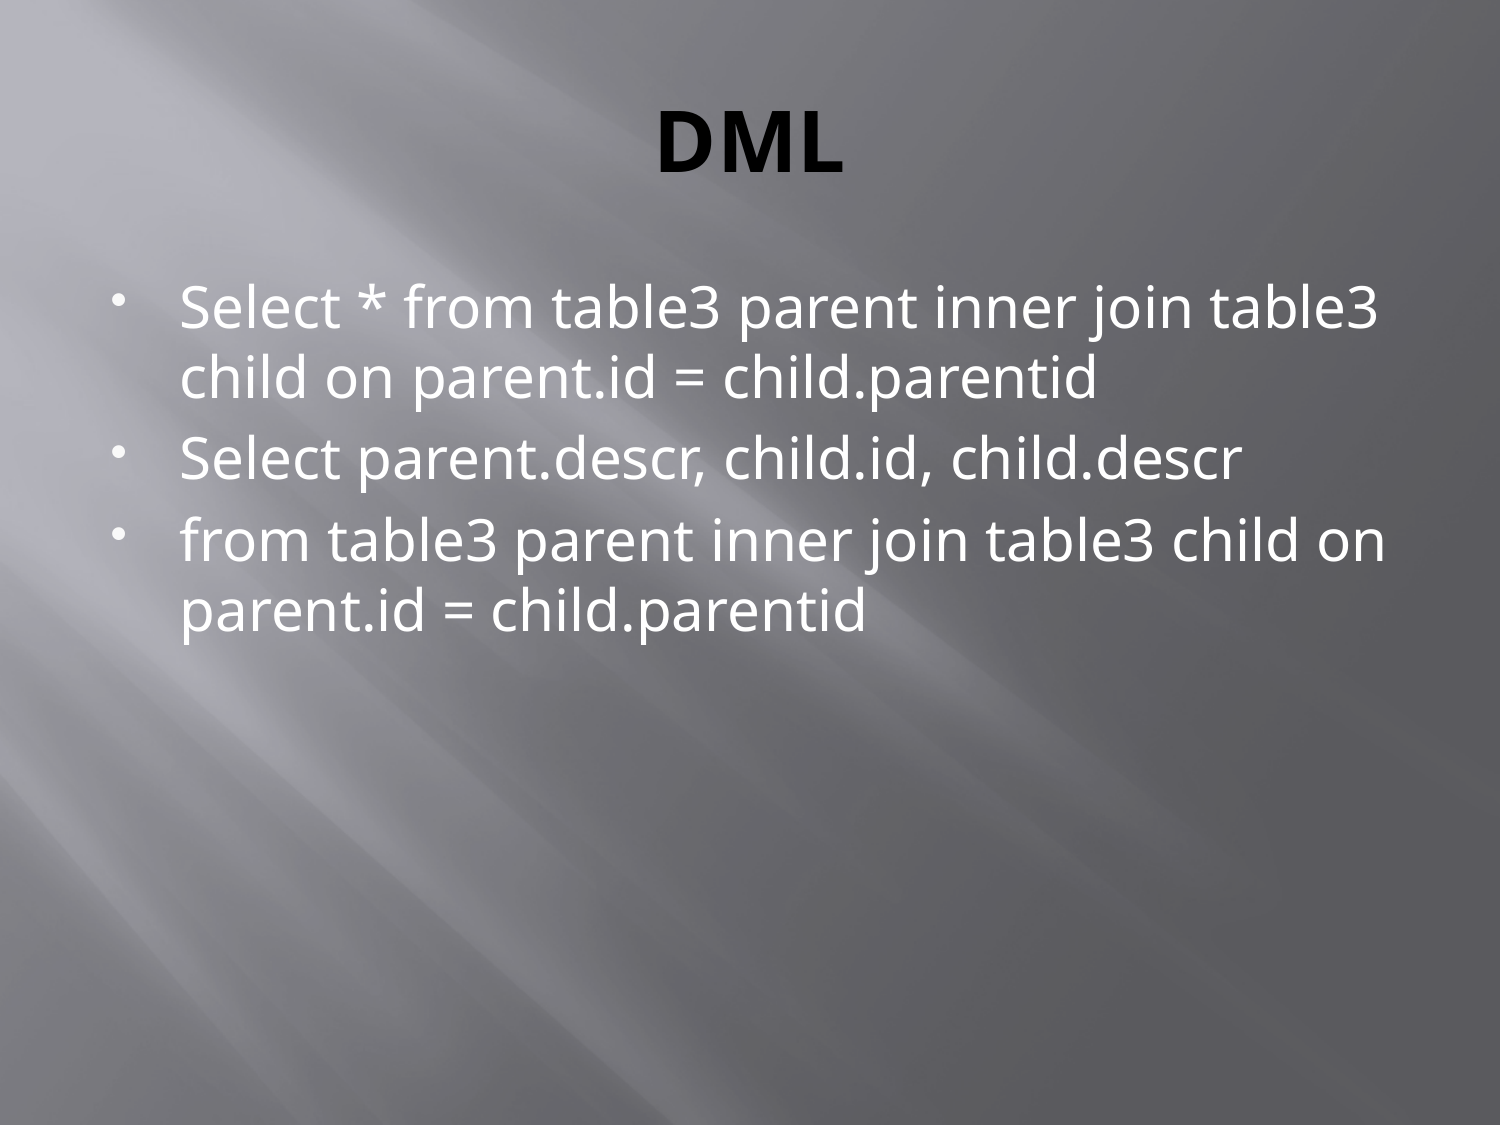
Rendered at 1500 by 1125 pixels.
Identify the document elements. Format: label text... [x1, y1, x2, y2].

list Select * from table3 parent inner join table3 child on parent.id = child.parentid Select parent.descr, child.id, child.descr from table3 parent inner join table3 child on parent.id = child.parentid [75, 262, 1425, 1035]
title DML [75, 45, 1425, 233]
